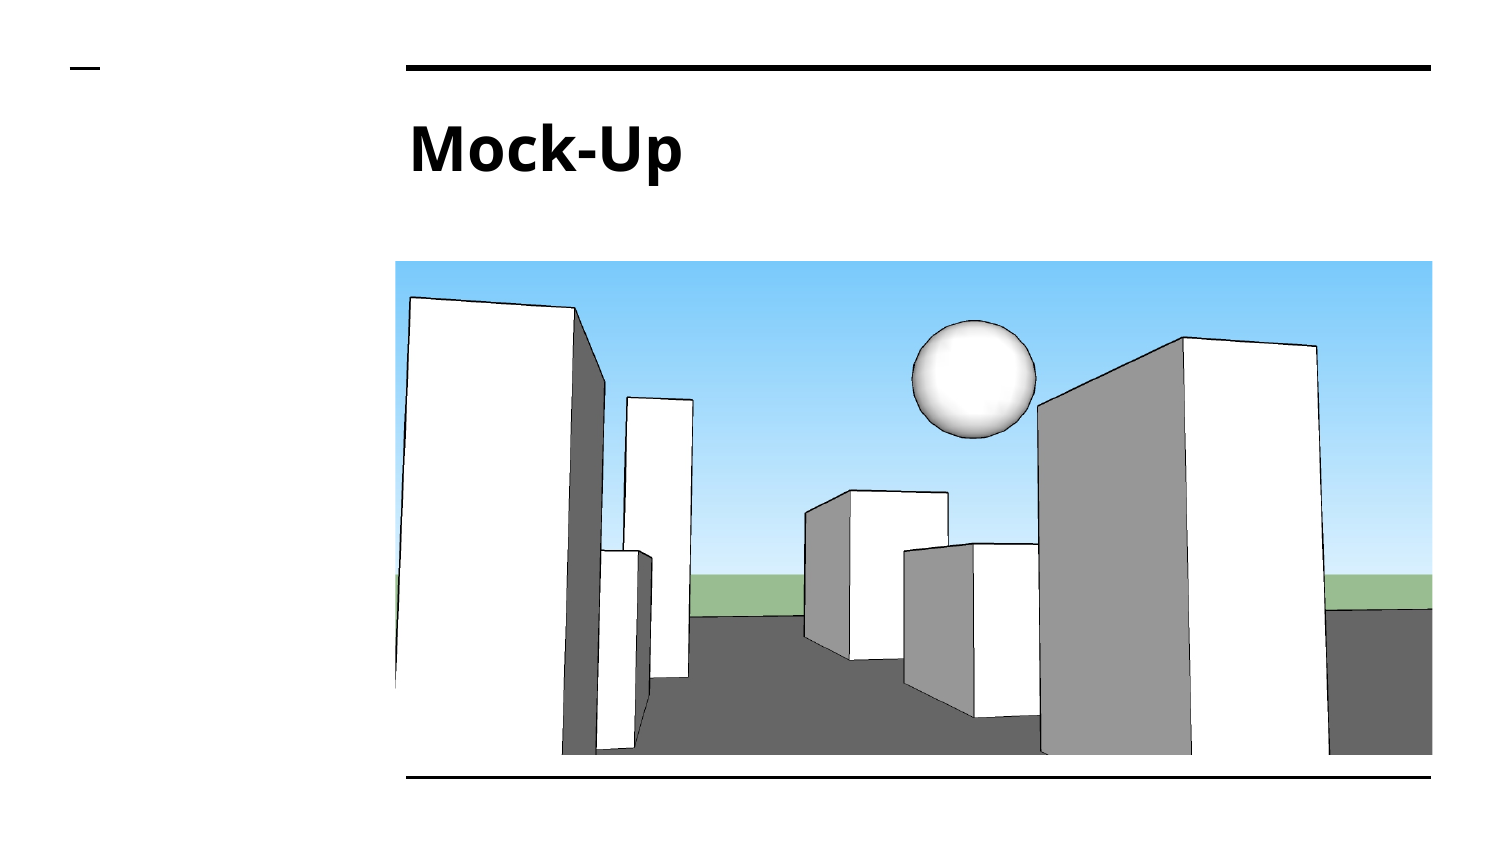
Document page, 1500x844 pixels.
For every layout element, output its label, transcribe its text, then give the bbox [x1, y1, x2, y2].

picture [395, 261, 1433, 755]
title Mock-Up [393, 94, 1431, 199]
